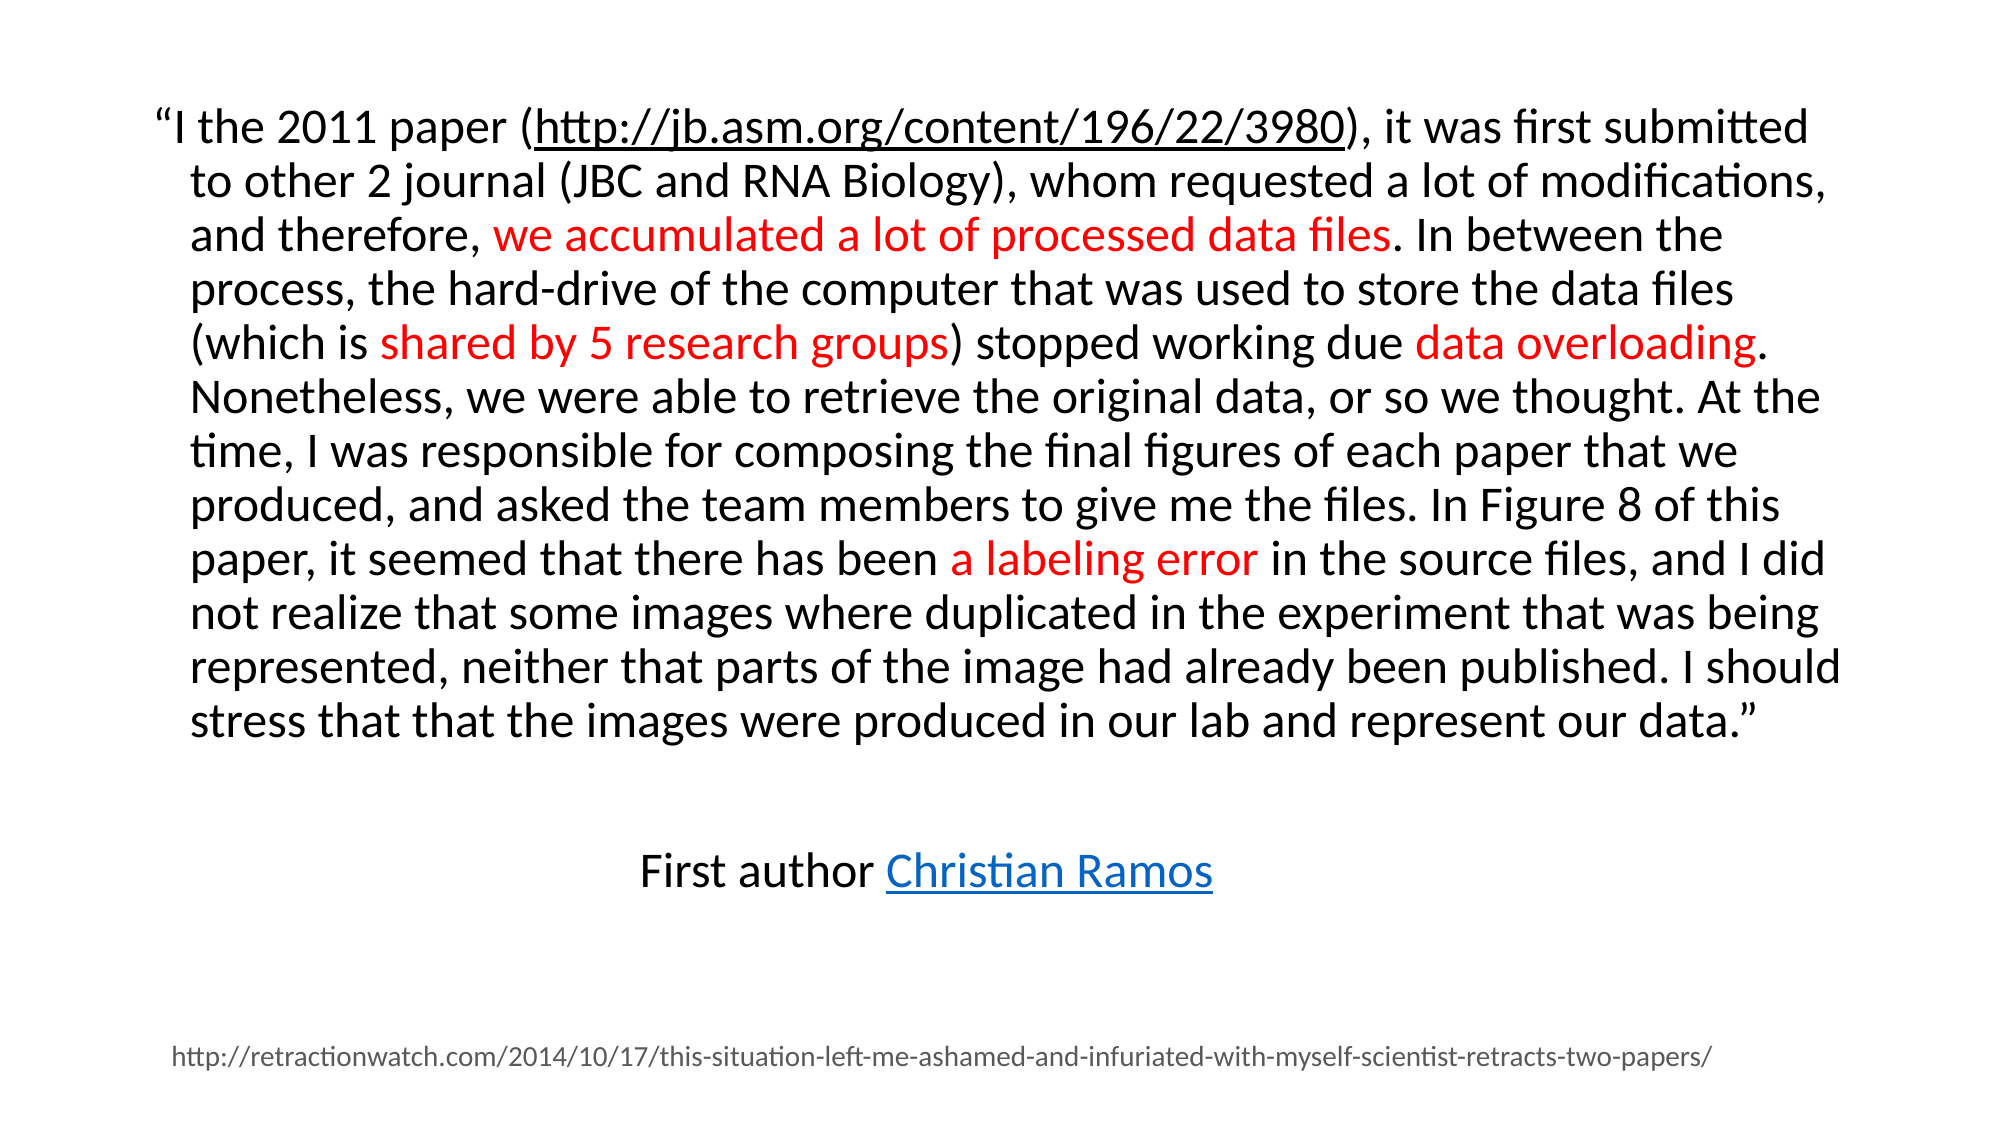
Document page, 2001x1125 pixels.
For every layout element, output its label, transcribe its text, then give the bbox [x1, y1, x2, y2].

text_box http://retractionwatch.com/2014/10/17/this-situation-left-me-ashamed-and-infuriated-with-myself-scientist-retracts-two-papers/ [156, 1030, 1844, 1080]
list “I the 2011 paper (http://jb.asm.org/content/196/22/3980), it was first submitted to other 2 journal (JBC and RNA Biology), whom requested a lot of modifications, and therefore, we accumulated a lot of processed data files. In between the process, the hard-drive of the computer that was used to store the data files (which is shared by 5 research groups) stopped working due data overloading. Nonetheless, we were able to retrieve the original data, or so we thought. At the time, I was responsible for composing the final figures of each paper that we produced, and asked the team members to give me the files. In Figure 8 of this paper, it seemed that there has been a labeling error in the source files, and I did not realize that some images where duplicated in the experiment that was being represented, neither that parts of the image had already been published. I should stress that that the images were produced in our lab and represent our data.” First author Christian Ramos [137, 93, 1863, 1007]
